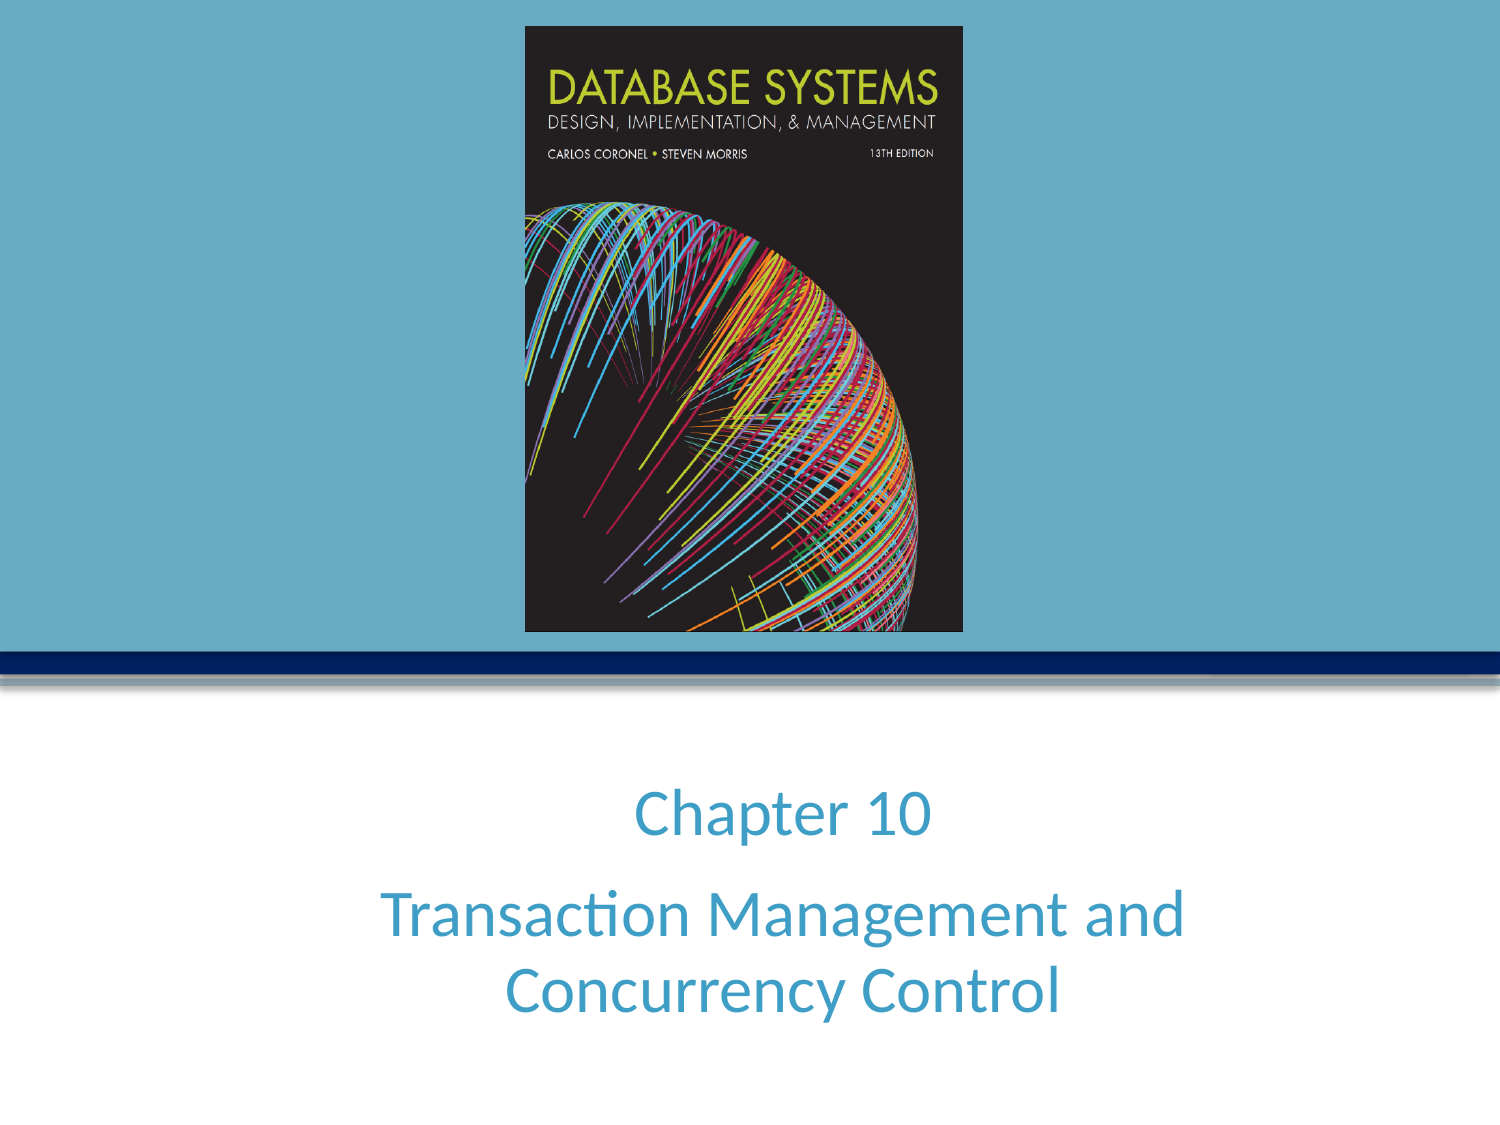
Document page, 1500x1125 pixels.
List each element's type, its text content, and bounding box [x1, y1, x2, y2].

subtitle Chapter 10 Transaction Management and Concurrency Control [259, 774, 1298, 988]
picture [525, 26, 963, 632]
